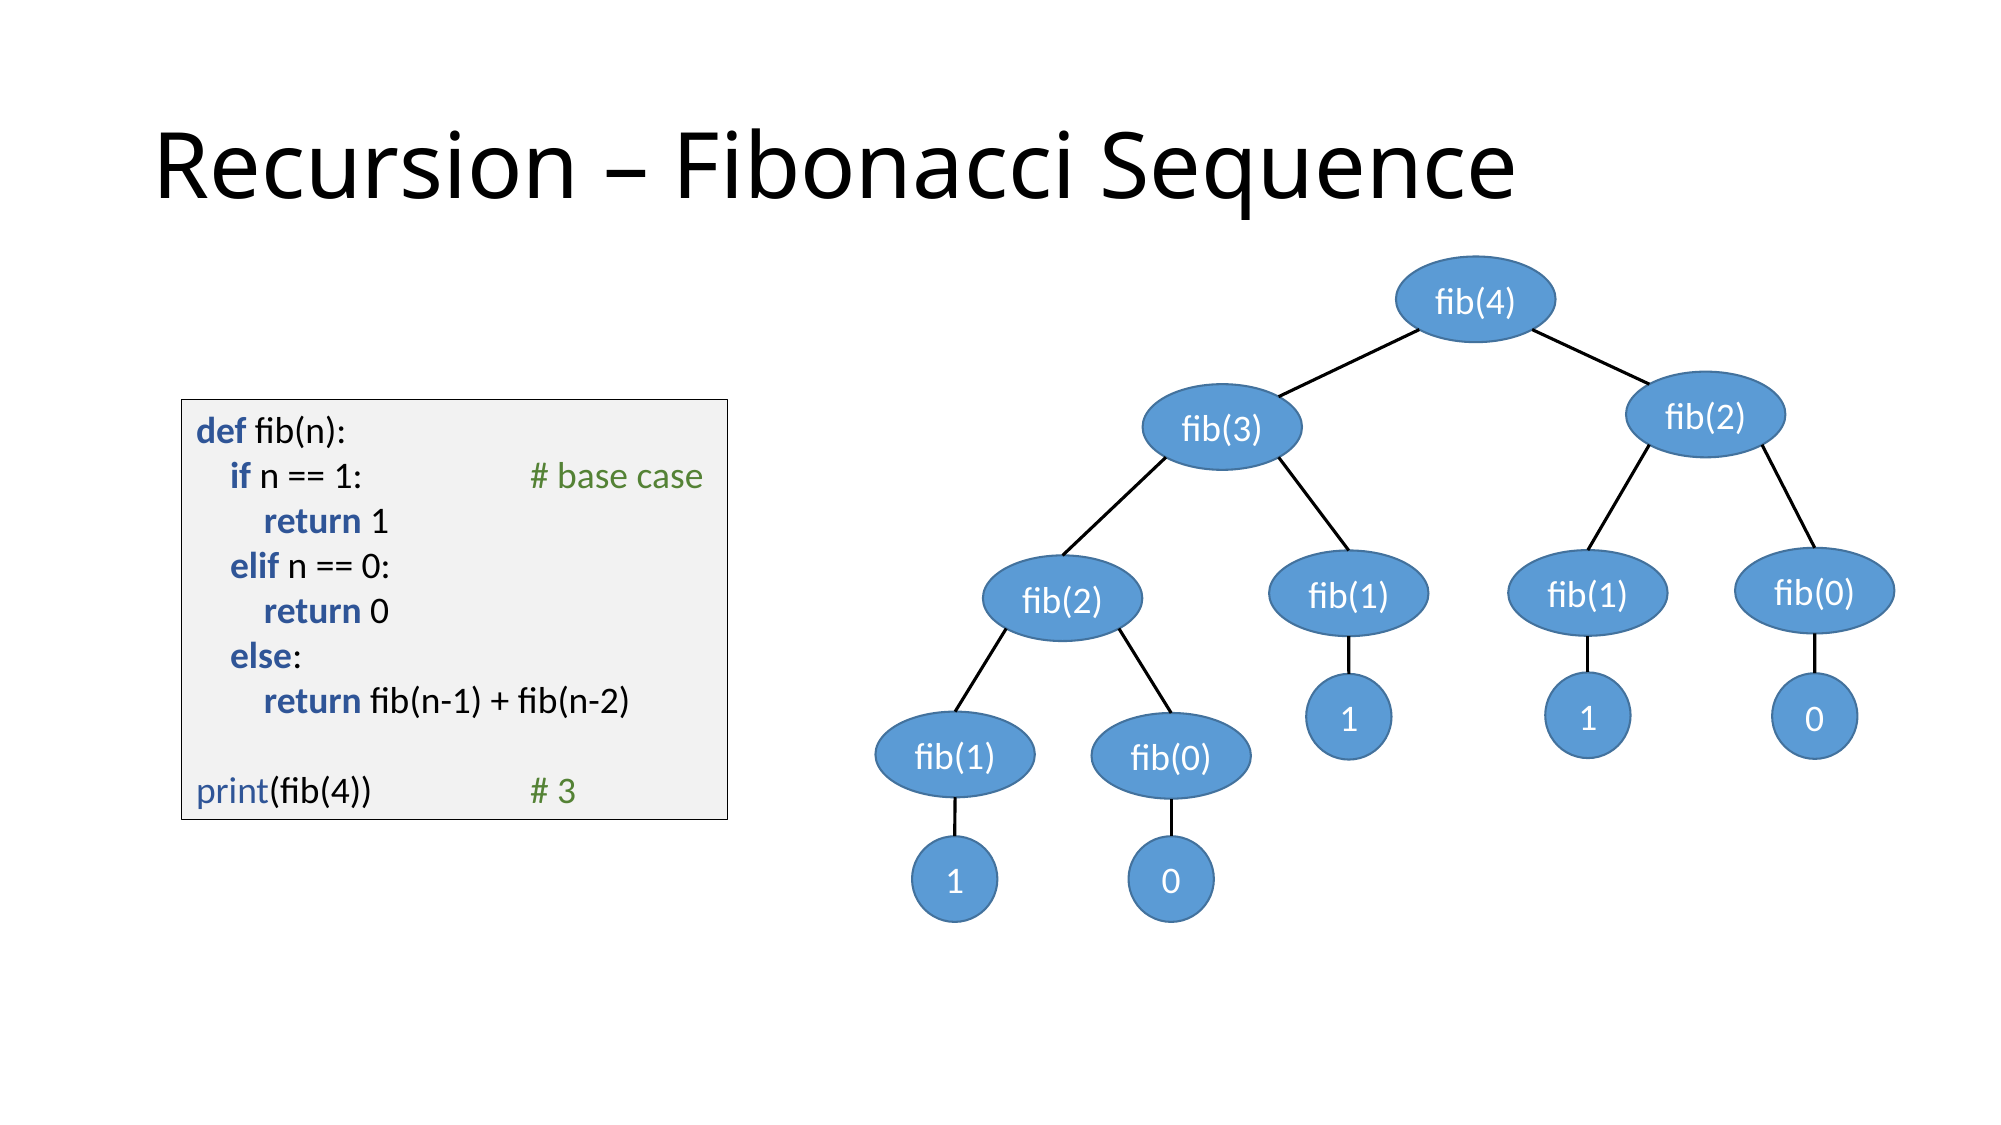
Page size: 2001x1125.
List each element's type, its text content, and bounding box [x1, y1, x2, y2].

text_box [1587, 444, 1650, 551]
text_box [1278, 329, 1420, 397]
text_box fib(3) [1141, 383, 1304, 471]
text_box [1278, 457, 1349, 551]
text_box fib(1) [1507, 549, 1669, 637]
text_box fib(4) [1394, 255, 1557, 344]
text_box fib(0) [1090, 711, 1252, 800]
text_box 0 [1127, 835, 1215, 923]
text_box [1532, 329, 1650, 385]
text_box fib(1) [874, 710, 1036, 799]
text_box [955, 628, 1007, 712]
text_box 1 [1305, 672, 1393, 761]
text_box def fib(n): if n == 1: # base case return 1 elif n == 0: return 0 else: return fib(n-1) + fib(n-2) print(fib(4)) # 3 [181, 399, 727, 819]
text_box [1062, 457, 1166, 556]
text_box 1 [1544, 671, 1632, 760]
text_box fib(2) [1624, 370, 1787, 459]
title Recursion – Fibonacci Sequence [137, 59, 1863, 278]
text_box 0 [1771, 672, 1859, 760]
text_box fib(2) [981, 554, 1144, 643]
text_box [1761, 444, 1815, 548]
text_box fib(0) [1733, 546, 1896, 635]
text_box fib(1) [1268, 549, 1430, 638]
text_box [1118, 628, 1172, 713]
text_box 1 [911, 835, 999, 923]
